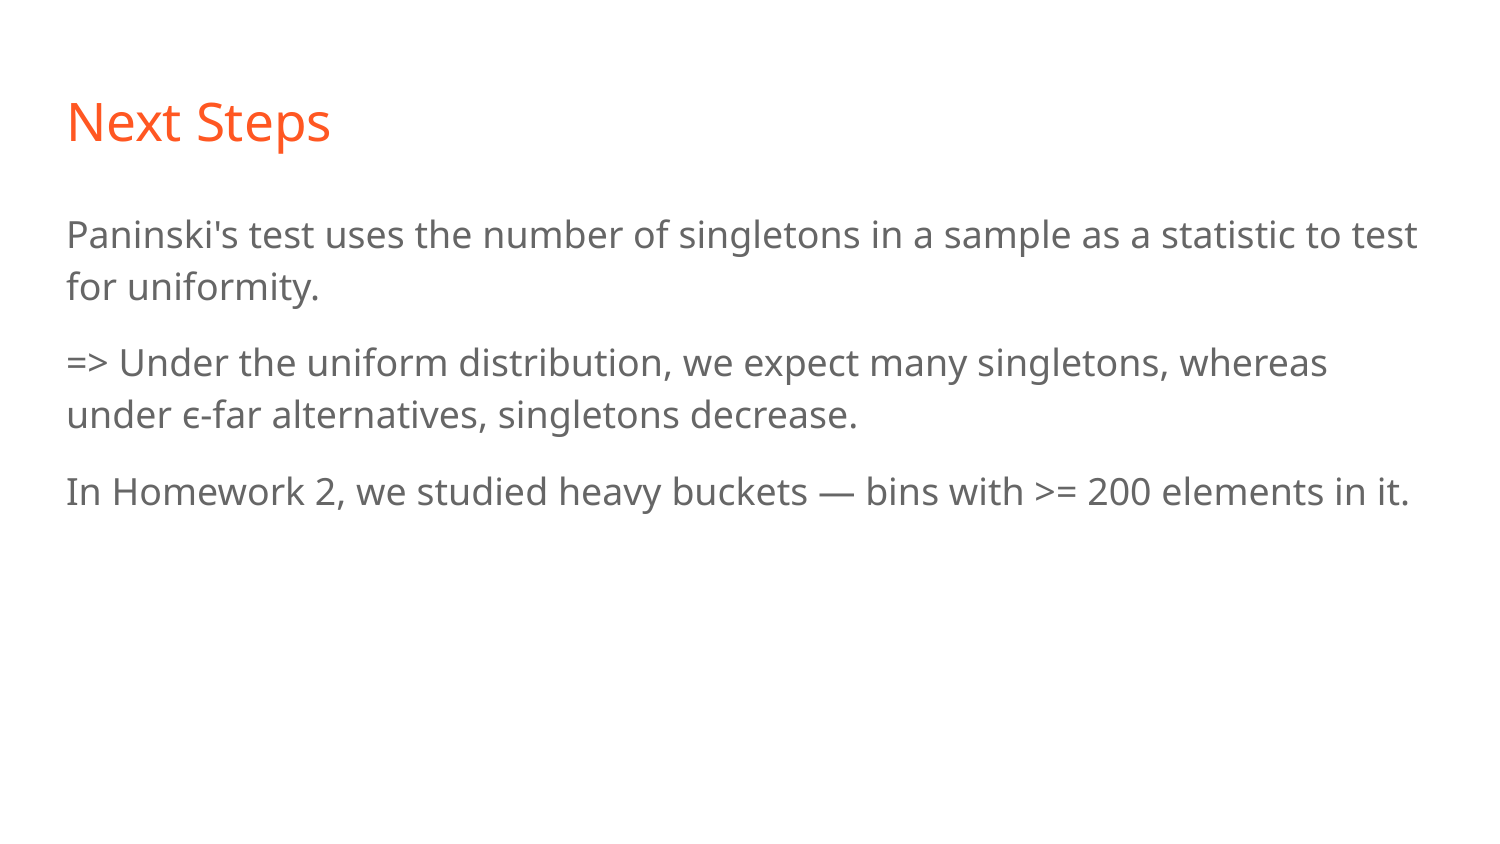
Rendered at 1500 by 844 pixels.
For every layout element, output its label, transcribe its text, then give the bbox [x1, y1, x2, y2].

title Next Steps [51, 72, 1449, 167]
list Paninski's test uses the number of singletons in a sample as a statistic to test for uniformity. => Under the uniform distribution, we expect many singletons, whereas under ϵ-far alternatives, singletons decrease. In Homework 2, we studied heavy buckets — bins with >= 200 elements in it. [51, 189, 1449, 786]
